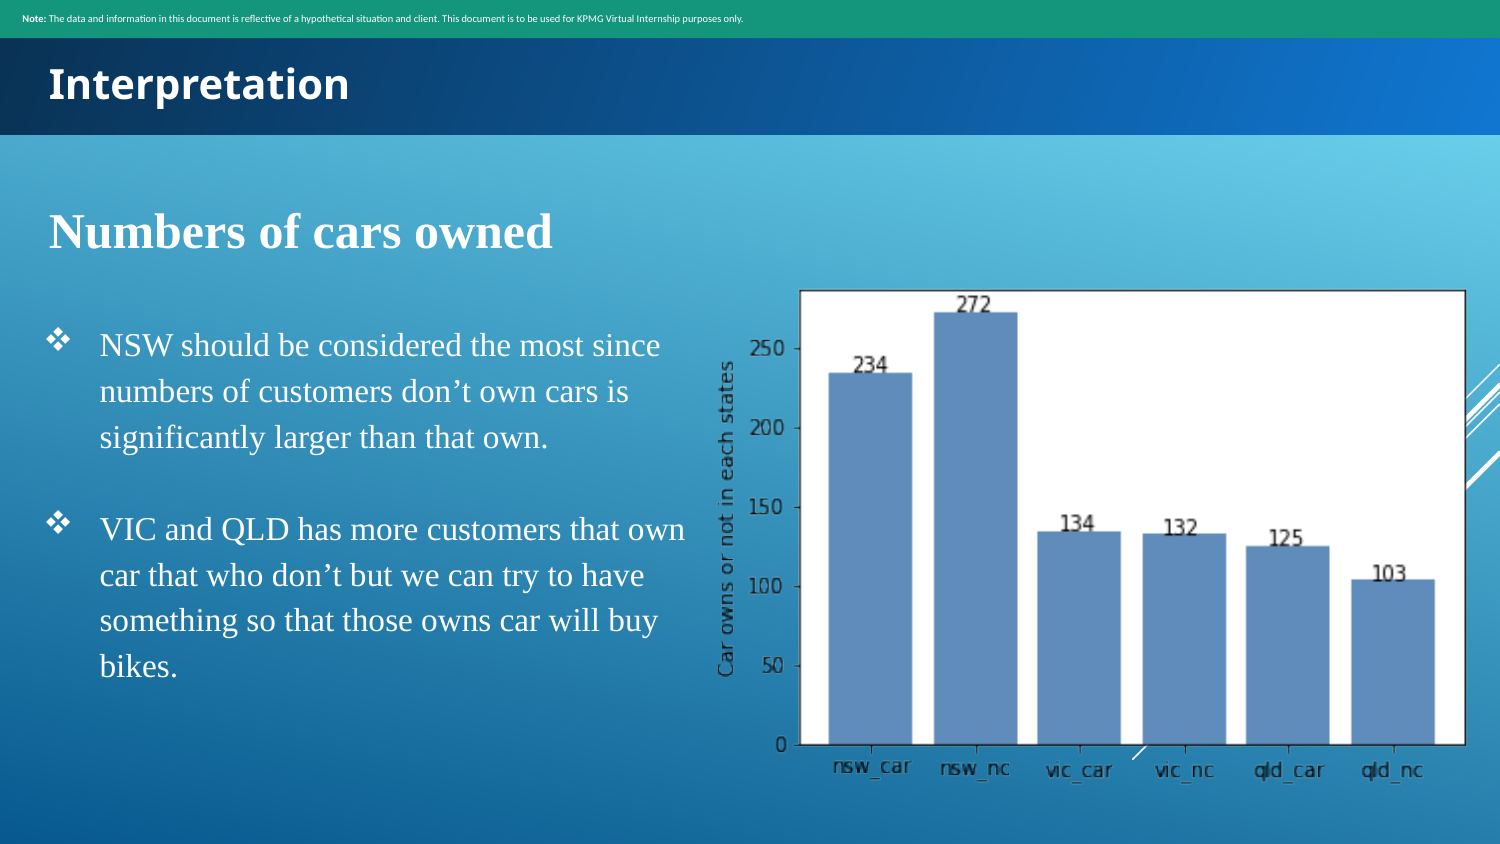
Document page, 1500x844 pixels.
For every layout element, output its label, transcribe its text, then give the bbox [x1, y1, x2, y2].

picture [706, 268, 1485, 797]
text_box Interpretation [33, 43, 1439, 124]
text_box Note: The data and information in this document is reflective of a hypothetical situation and client. This document is to be used for KPMG Virtual Internship purposes only. [0, 0, 1500, 39]
text_box [0, 39, 1500, 135]
text_box NSW should be considered the most since numbers of customers don’t own cars is significantly larger than that own. VIC and QLD has more customers that own car that who don’t but we can try to have something so that those owns car will buy bikes. [28, 302, 706, 746]
text_box Numbers of cars owned [33, 174, 1439, 274]
